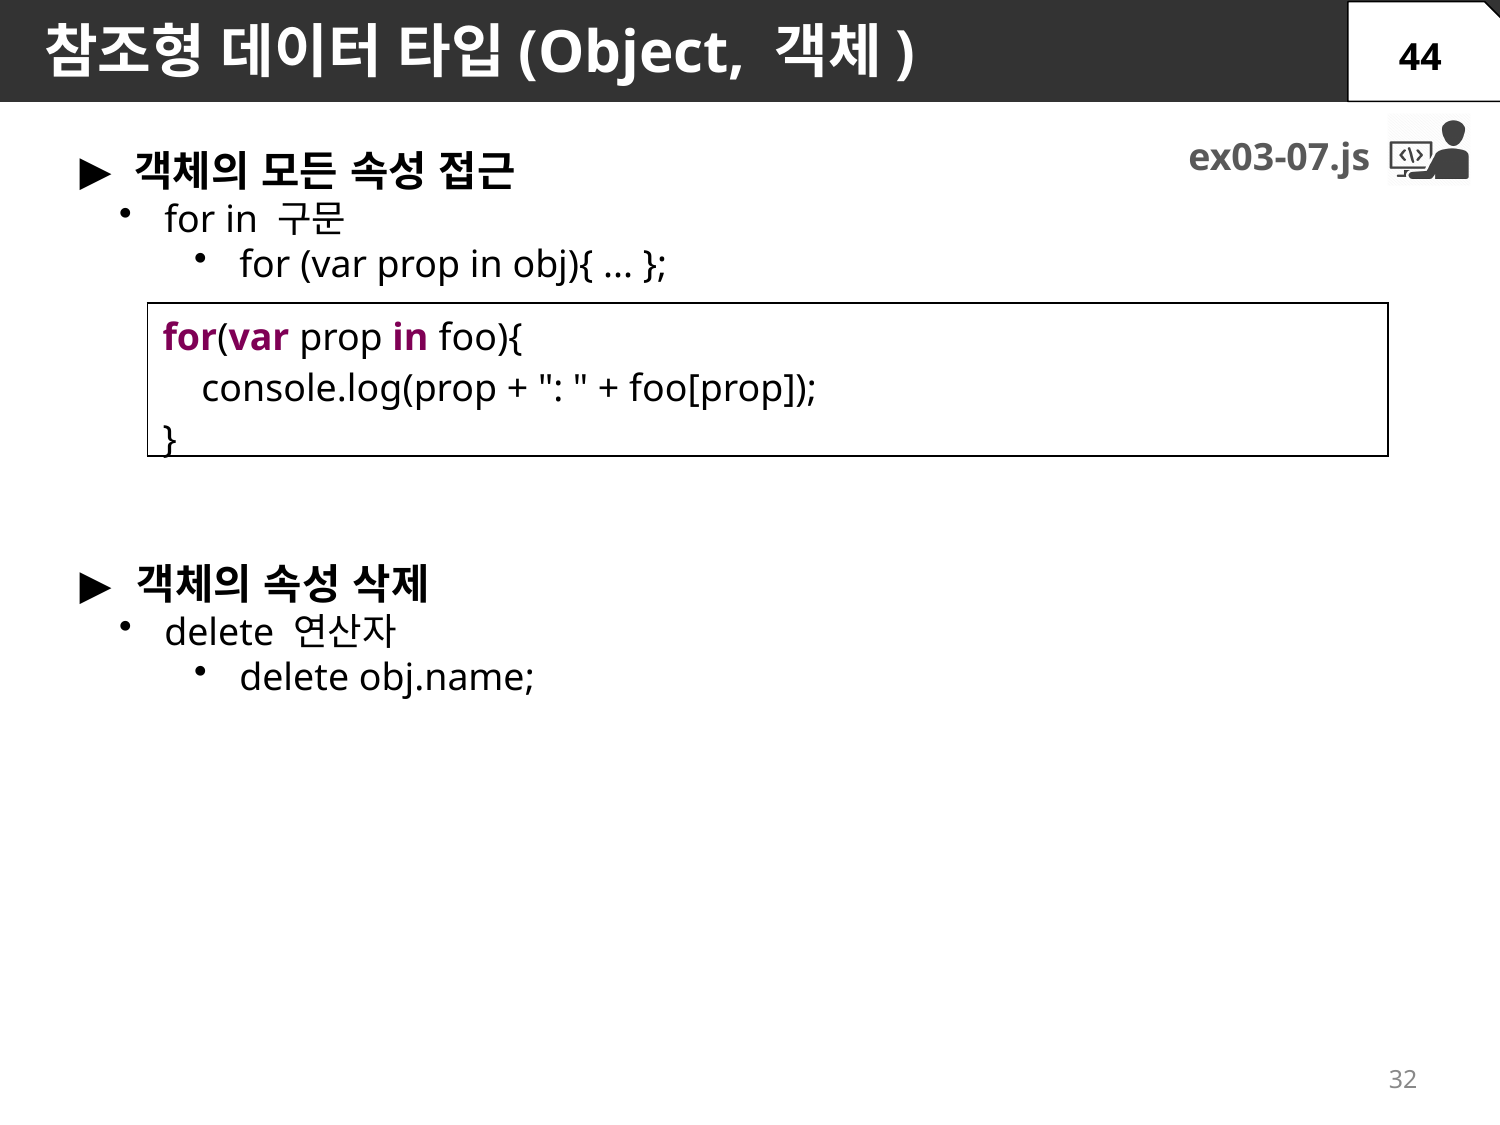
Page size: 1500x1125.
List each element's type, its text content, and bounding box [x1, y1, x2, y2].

slide_number 32 [1082, 1050, 1433, 1111]
text_box ex03-07.js [997, 125, 1382, 186]
text_box 객체의 속성 삭제 delete 연산자 delete obj.name; [64, 550, 1436, 706]
text_box 객체의 모든 속성 접근 for in 구문 for (var prop in obj){ ... }; [64, 137, 1436, 292]
picture [0, 0, 1500, 103]
picture [1387, 113, 1471, 187]
table_header for(var prop in foo){ console.log(prop + ": " + foo[prop]); } [148, 304, 1387, 455]
